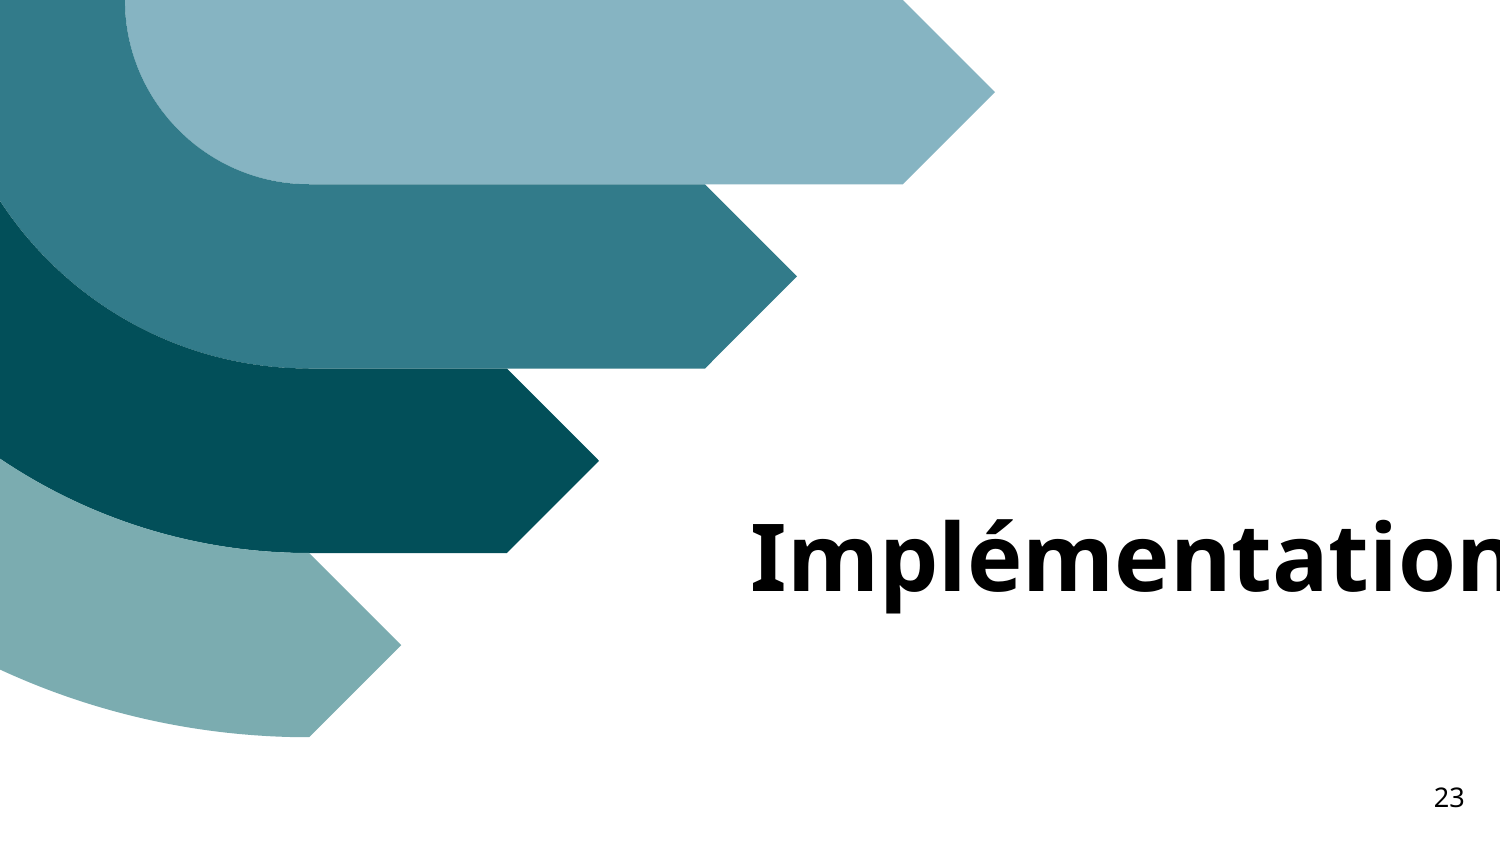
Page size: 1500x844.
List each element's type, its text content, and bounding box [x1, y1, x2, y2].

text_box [0, 0, 996, 738]
slide_number 23 [1389, 764, 1480, 830]
title Implémentation [1000, 499, 1500, 738]
